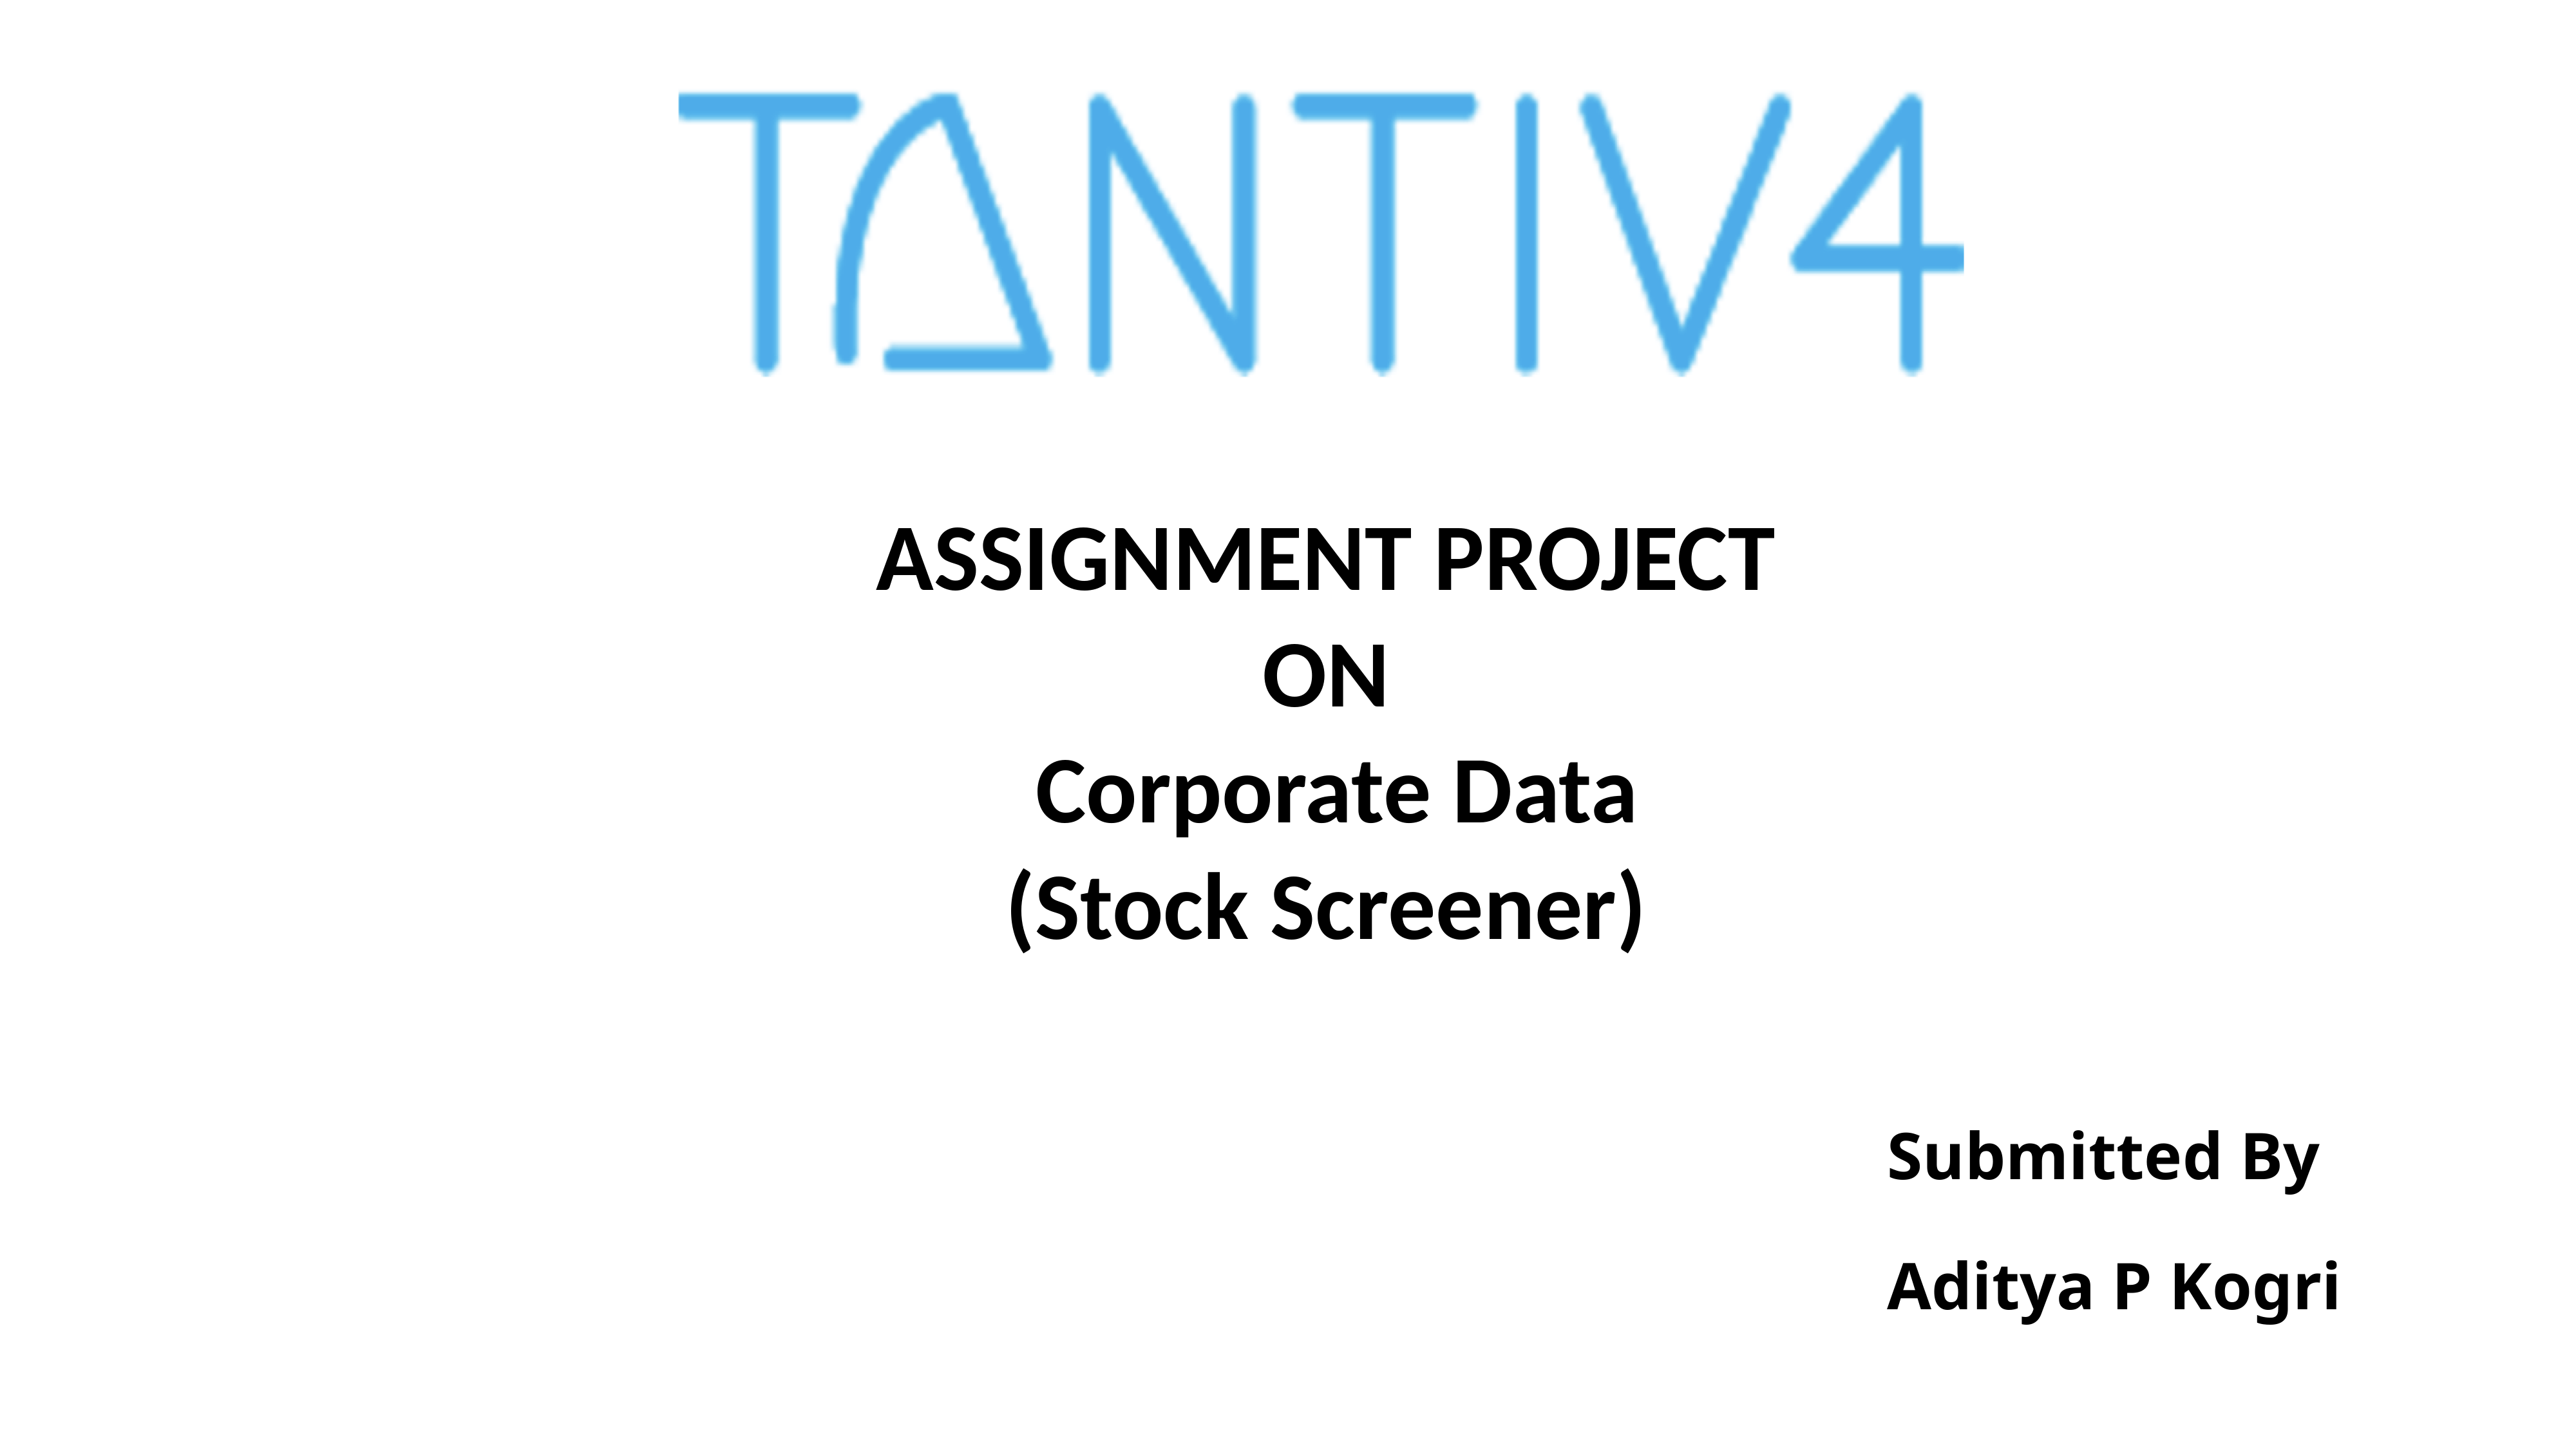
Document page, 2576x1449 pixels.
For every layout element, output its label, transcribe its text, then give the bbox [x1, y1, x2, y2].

text_box ASSIGNMENT PROJECT ON Corporate Data (Stock Screener) [510, 497, 2143, 1083]
picture [632, 65, 1985, 417]
text_box Submitted By Aditya P Kogri [1882, 1118, 2348, 1329]
